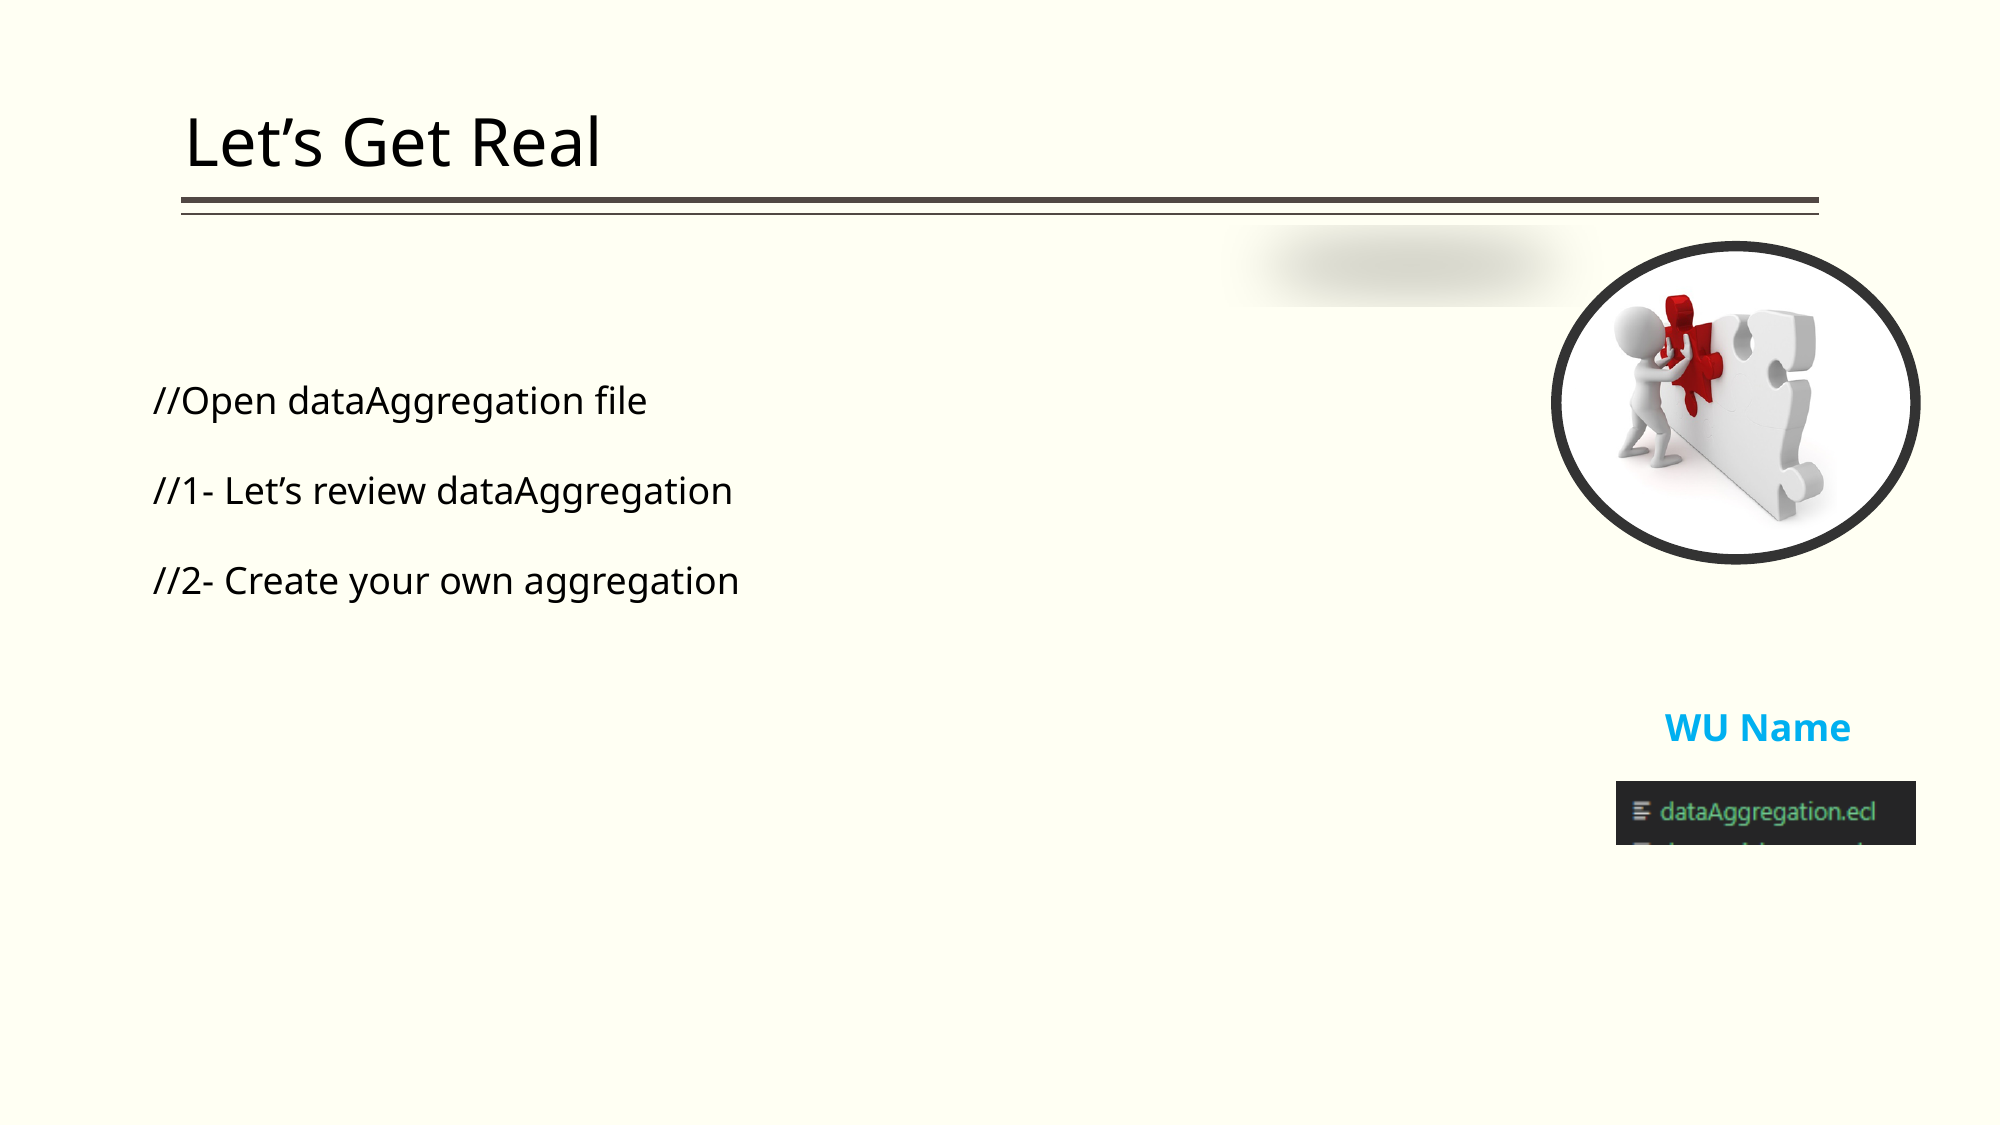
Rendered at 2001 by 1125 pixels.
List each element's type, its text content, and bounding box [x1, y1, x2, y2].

text_box WU Name [1650, 696, 1867, 757]
text_box Let’s Get Real [184, 108, 1271, 182]
text_box //Open dataAggregation file //1- Let’s review dataAggregation //2- Create your own aggregation [138, 370, 1735, 610]
picture [1616, 781, 1916, 845]
picture [1556, 246, 1916, 560]
